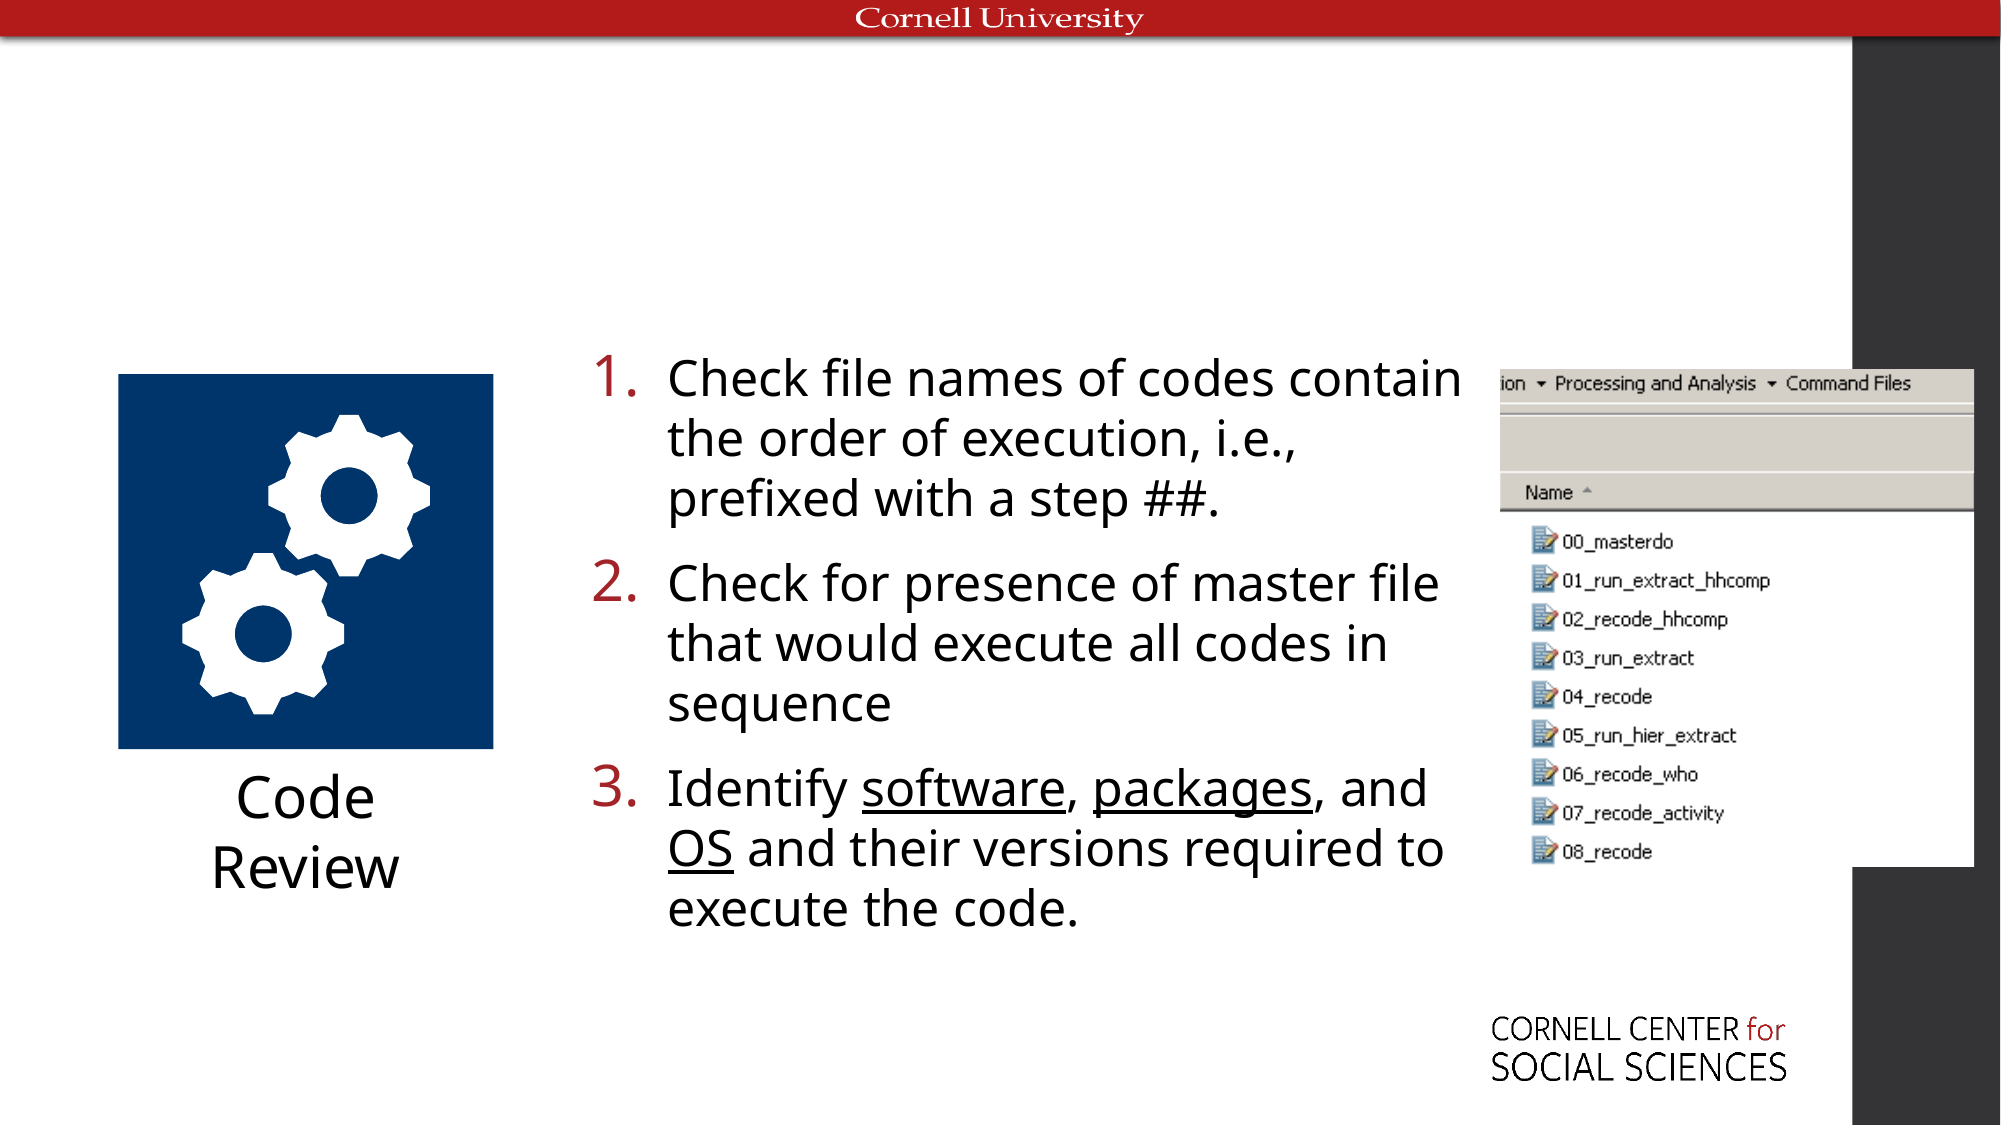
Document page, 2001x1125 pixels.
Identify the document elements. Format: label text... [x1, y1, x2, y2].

picture [1487, 1012, 1789, 1085]
text_box Check file names of codes contain the order of execution, i.e., prefixed with a step ##. Check for presence of master file that would execute all codes in sequence Identify software, packages, and OS and their versions required to execute the code. [576, 339, 1500, 945]
picture [846, 0, 1144, 60]
picture [181, 413, 431, 715]
picture [1499, 369, 1975, 868]
text_box Code Review [118, 753, 494, 908]
text_box [117, 373, 494, 750]
